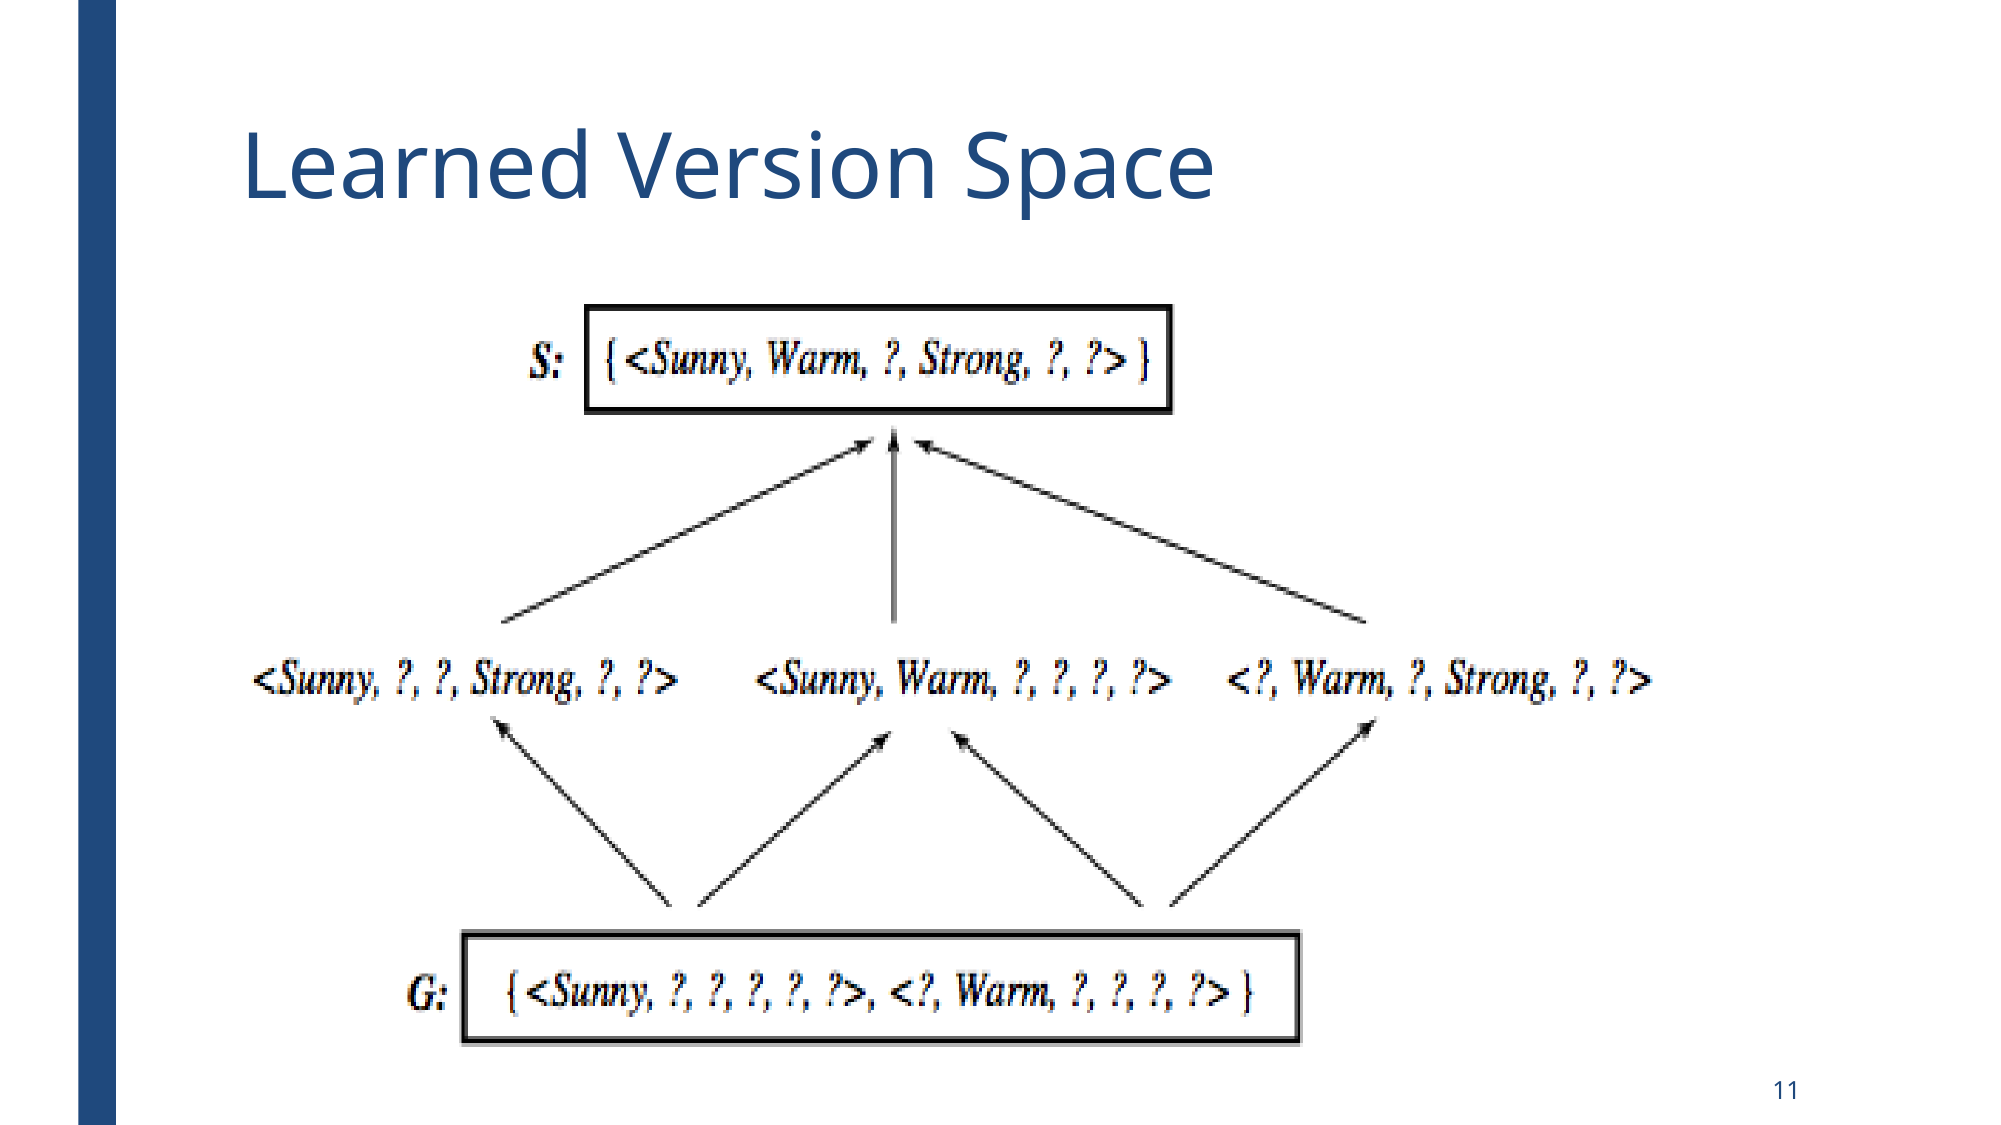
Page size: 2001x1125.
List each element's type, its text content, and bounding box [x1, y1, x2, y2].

slide_number 11 [1553, 1058, 1816, 1125]
text_box [225, 247, 1688, 1125]
title Learned Version Space [225, 112, 1800, 248]
